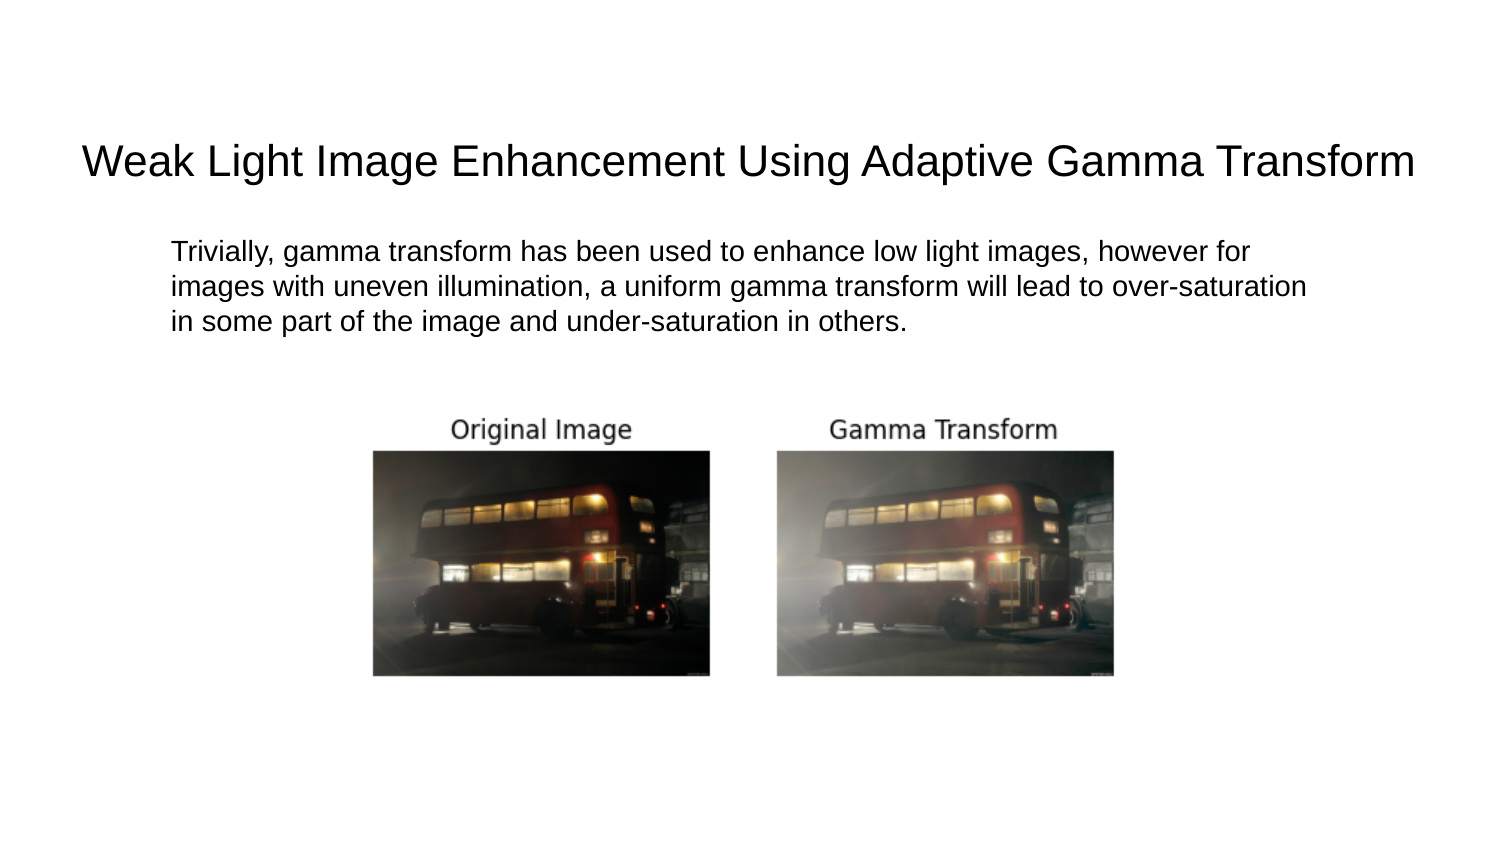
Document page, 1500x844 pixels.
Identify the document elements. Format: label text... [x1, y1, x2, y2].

picture [360, 394, 1140, 704]
text_box Trivially, gamma transform has been used to enhance low light images, however for images with uneven illumination, a uniform gamma transform will lead to over-saturation in some part of the image and under-saturation in others. [155, 216, 1345, 352]
title Weak Light Image Enhancement Using Adaptive Gamma Transform [51, 97, 1449, 201]
